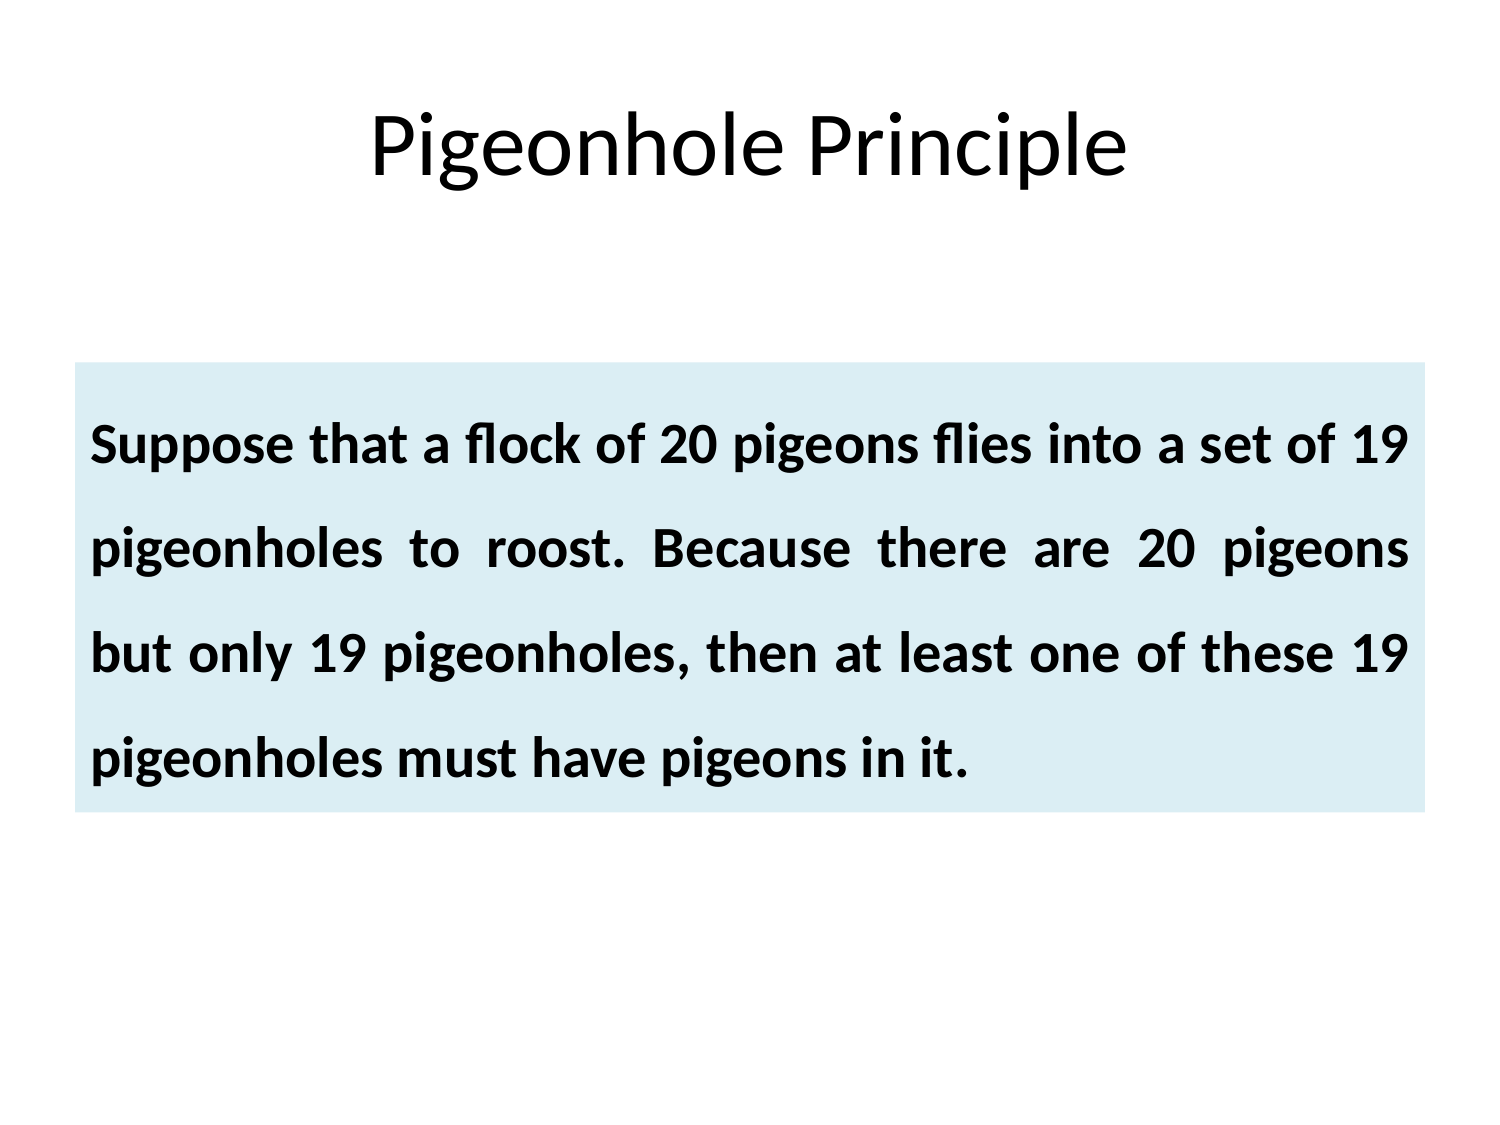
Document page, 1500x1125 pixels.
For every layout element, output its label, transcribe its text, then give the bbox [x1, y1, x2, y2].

list Suppose that a flock of 20 pigeons flies into a set of 19 pigeonholes to roost. Because there are 20 pigeons but only 19 pigeonholes, then at least one of these 19 pigeonholes must have pigeons in it. [75, 362, 1425, 813]
title Pigeonhole Principle [75, 45, 1425, 233]
